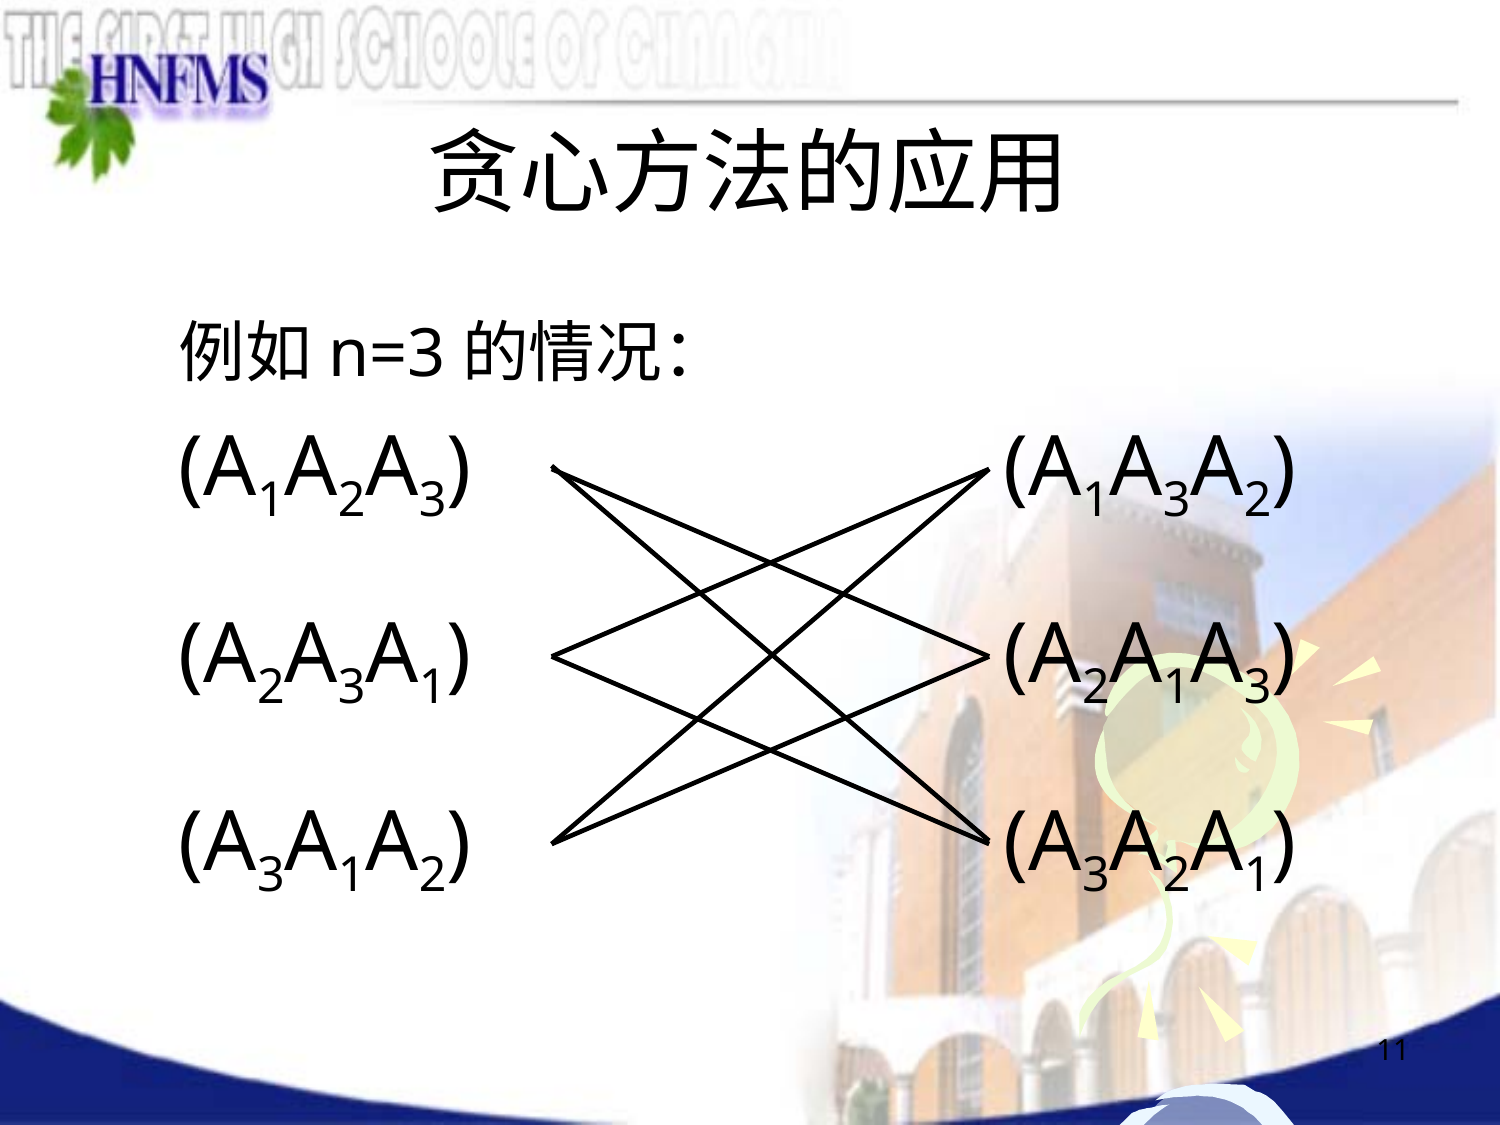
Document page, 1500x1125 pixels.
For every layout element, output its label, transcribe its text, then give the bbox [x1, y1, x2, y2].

text_box 例如n=3的情况： [164, 302, 965, 398]
slide_number 11 [1074, 1024, 1425, 1100]
title 贪心方法的应用 [72, 16, 1426, 233]
picture [0, 0, 1500, 1125]
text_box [163, 404, 1377, 902]
